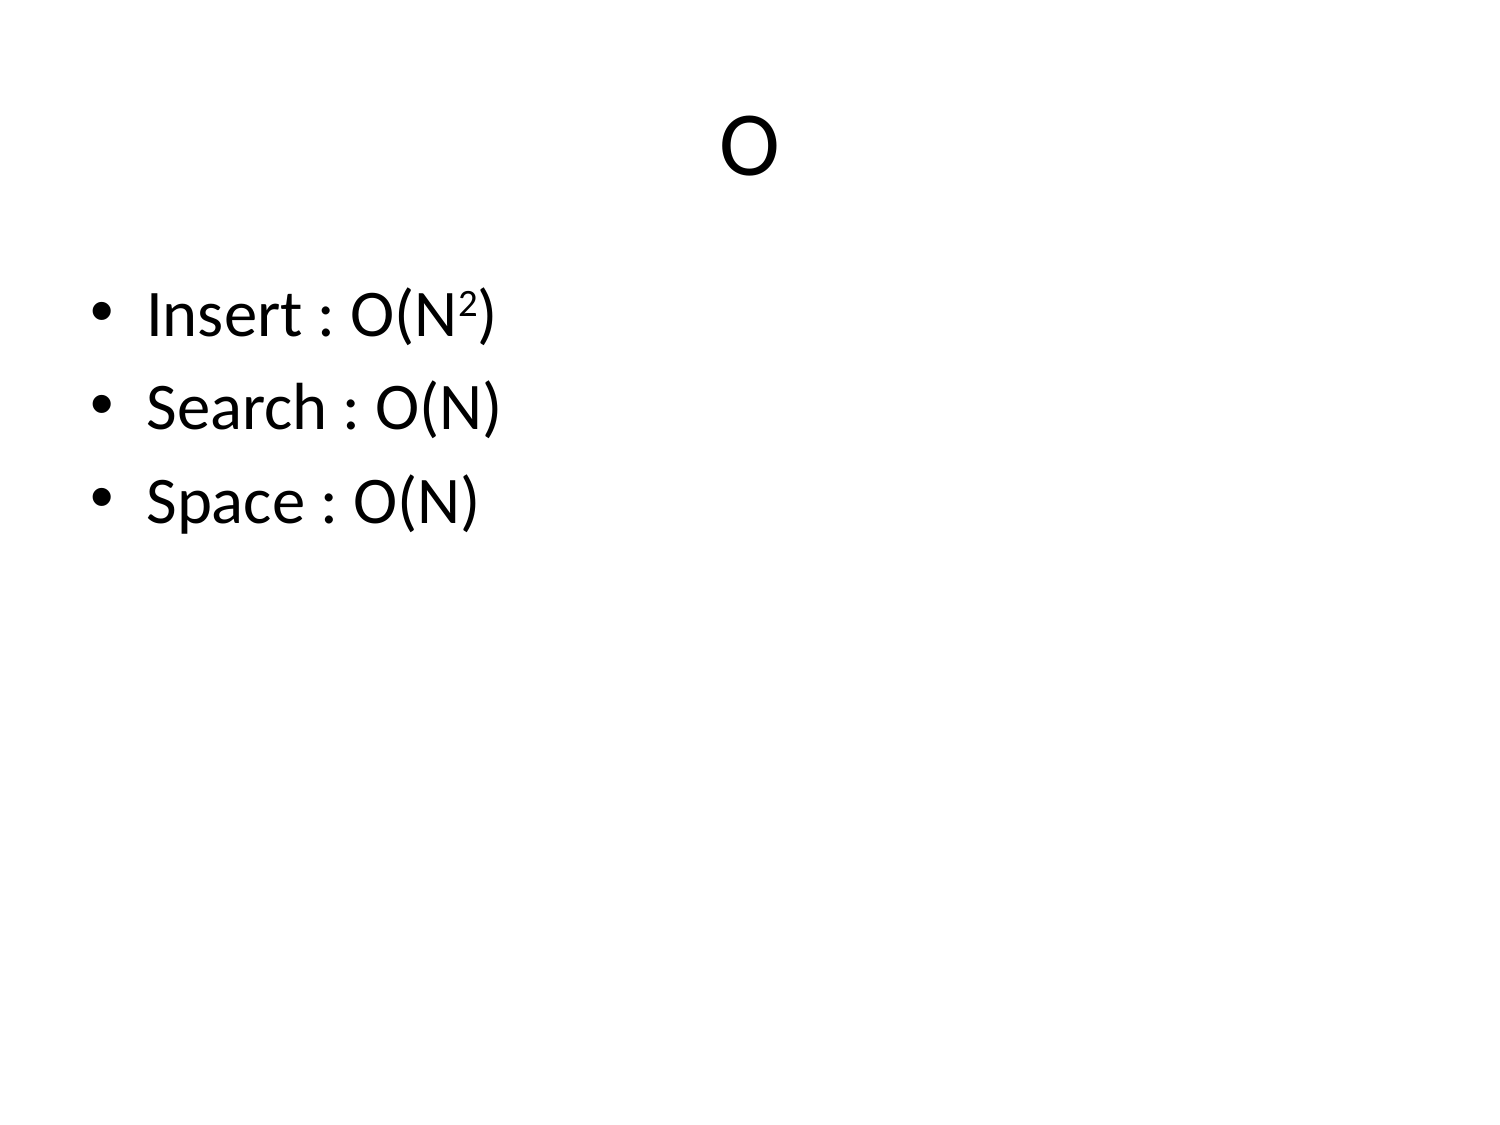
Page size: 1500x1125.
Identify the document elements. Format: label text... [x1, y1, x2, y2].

title O [75, 45, 1425, 233]
list Insert : O(N2) Search : O(N) Space : O(N) [75, 262, 1425, 1005]
